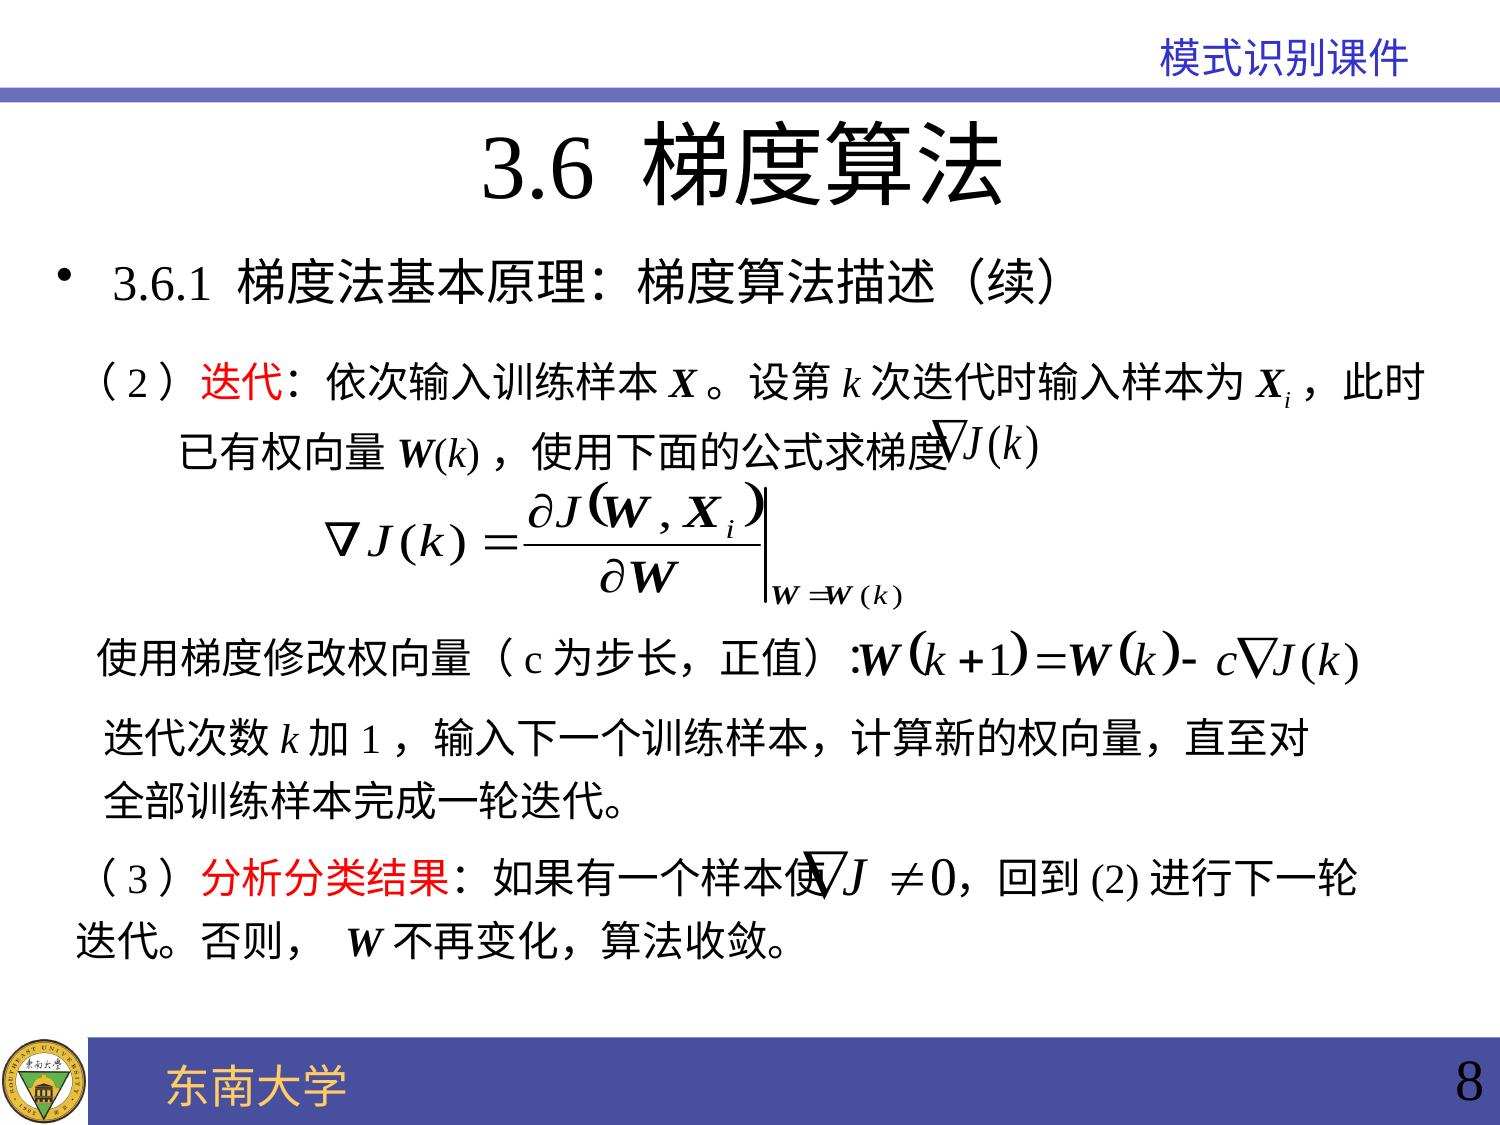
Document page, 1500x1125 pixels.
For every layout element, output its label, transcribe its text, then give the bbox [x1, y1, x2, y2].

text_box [796, 845, 968, 910]
text_box 迭代次数k加1，输入下一个训练样本，计算新的权向量，直至对全部训练样本完成一轮迭代。 [88, 692, 1365, 832]
text_box （2）迭代：依次输入训练样本X。设第k次迭代时输入样本为Xi，此时 已有权向量W(k)，使用下面的公式求梯度 [60, 334, 1478, 483]
slide_number 8 [1399, 1034, 1500, 1111]
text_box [926, 414, 1048, 480]
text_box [321, 479, 916, 619]
text_box （3）分析分类结果：如果有一个样本使 ，回到(2)进行下一轮迭代。否则， W不再变化，算法收敛。 [60, 832, 1388, 972]
text_box 3.6.1 梯度法基本原理：梯度算法描述（续） [41, 243, 1282, 338]
picture [0, 1038, 88, 1125]
text_box 使用梯度修改权向量（c为步长，正值）： [81, 624, 851, 690]
text_box 3.6 梯度算法 [112, 99, 1376, 256]
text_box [853, 628, 1369, 695]
